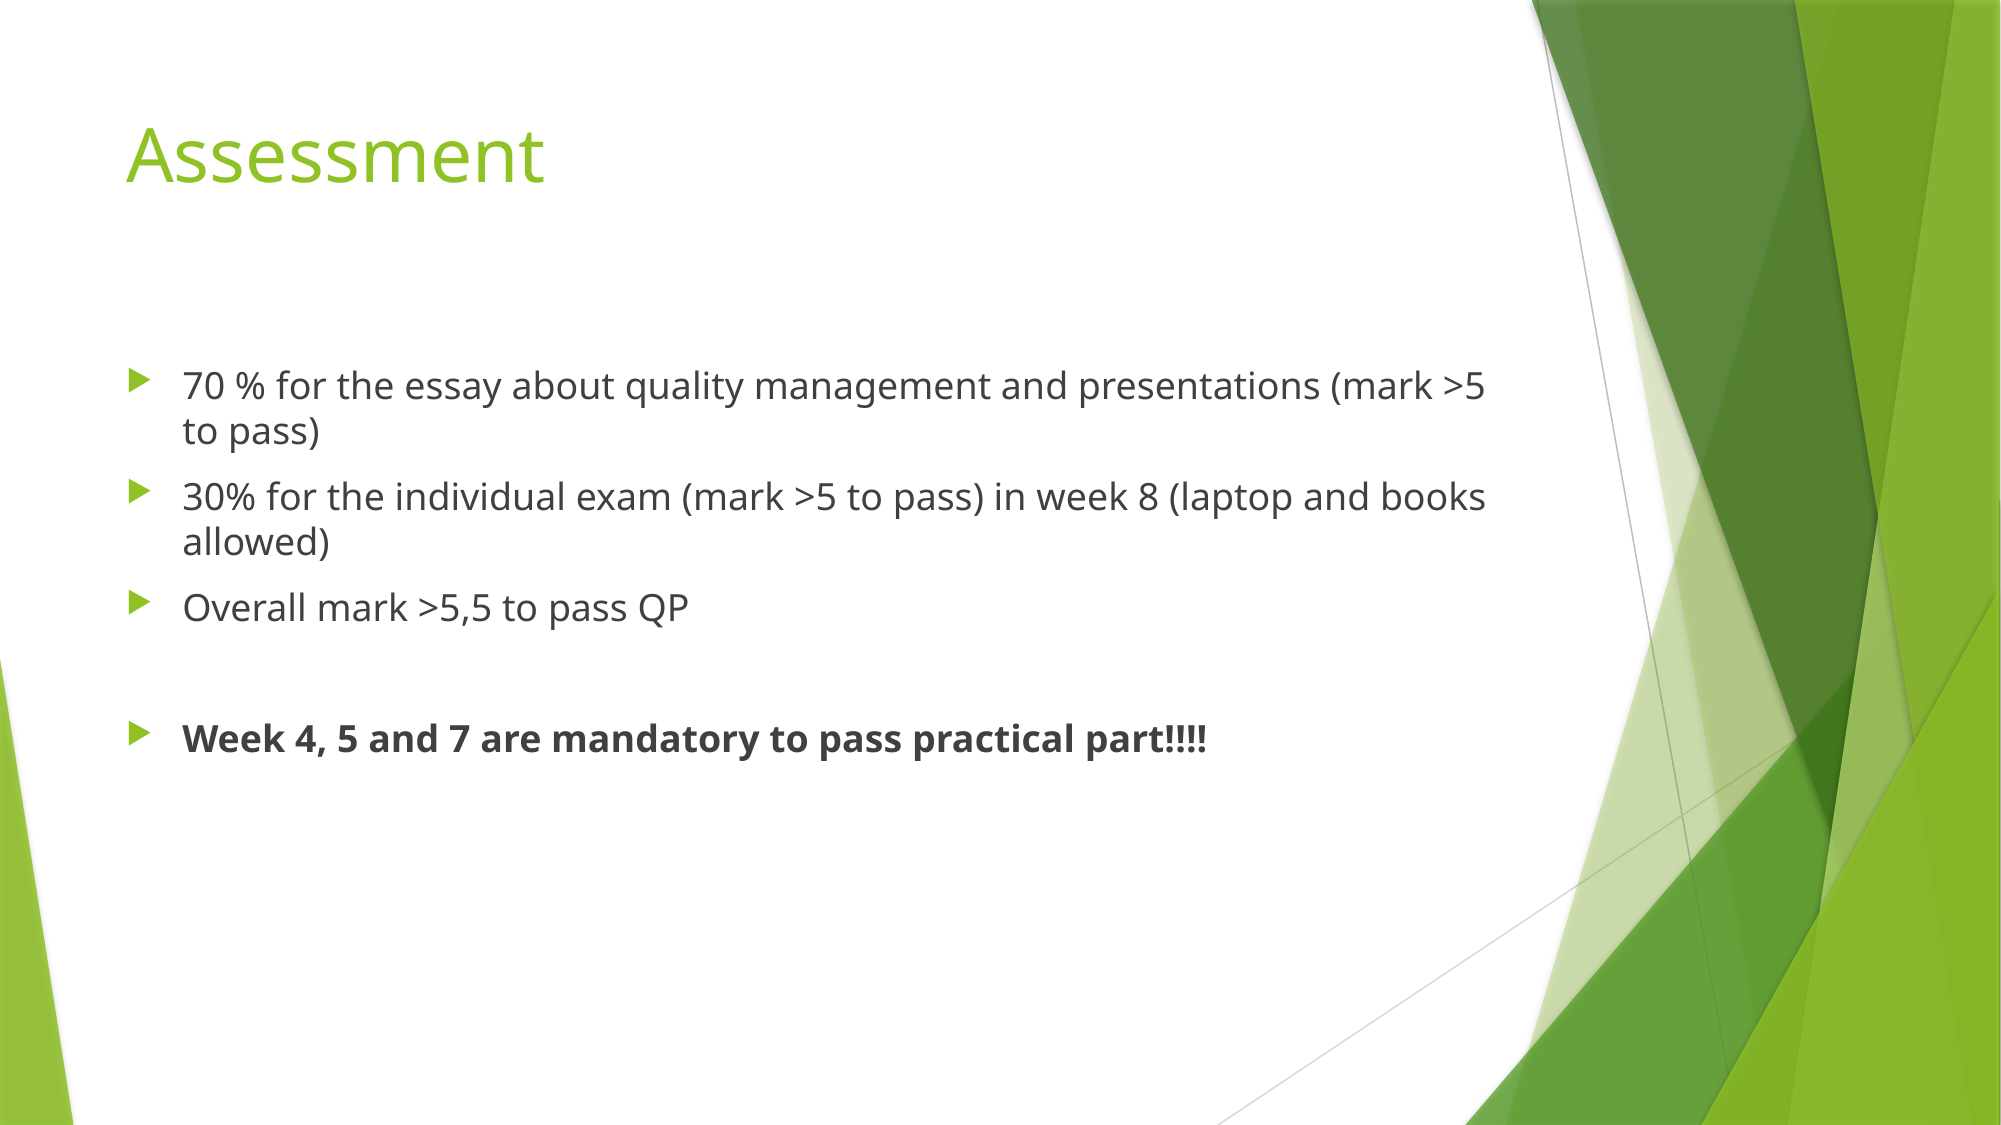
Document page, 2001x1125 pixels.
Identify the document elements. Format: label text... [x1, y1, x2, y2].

title Assessment [111, 99, 1522, 317]
list 70 % for the essay about quality management and presentations (mark >5 to pass) 30% for the individual exam (mark >5 to pass) in week 8 (laptop and books allowed) Overall mark >5,5 to pass QP Week 4, 5 and 7 are mandatory to pass practical part!!!! [111, 354, 1522, 992]
